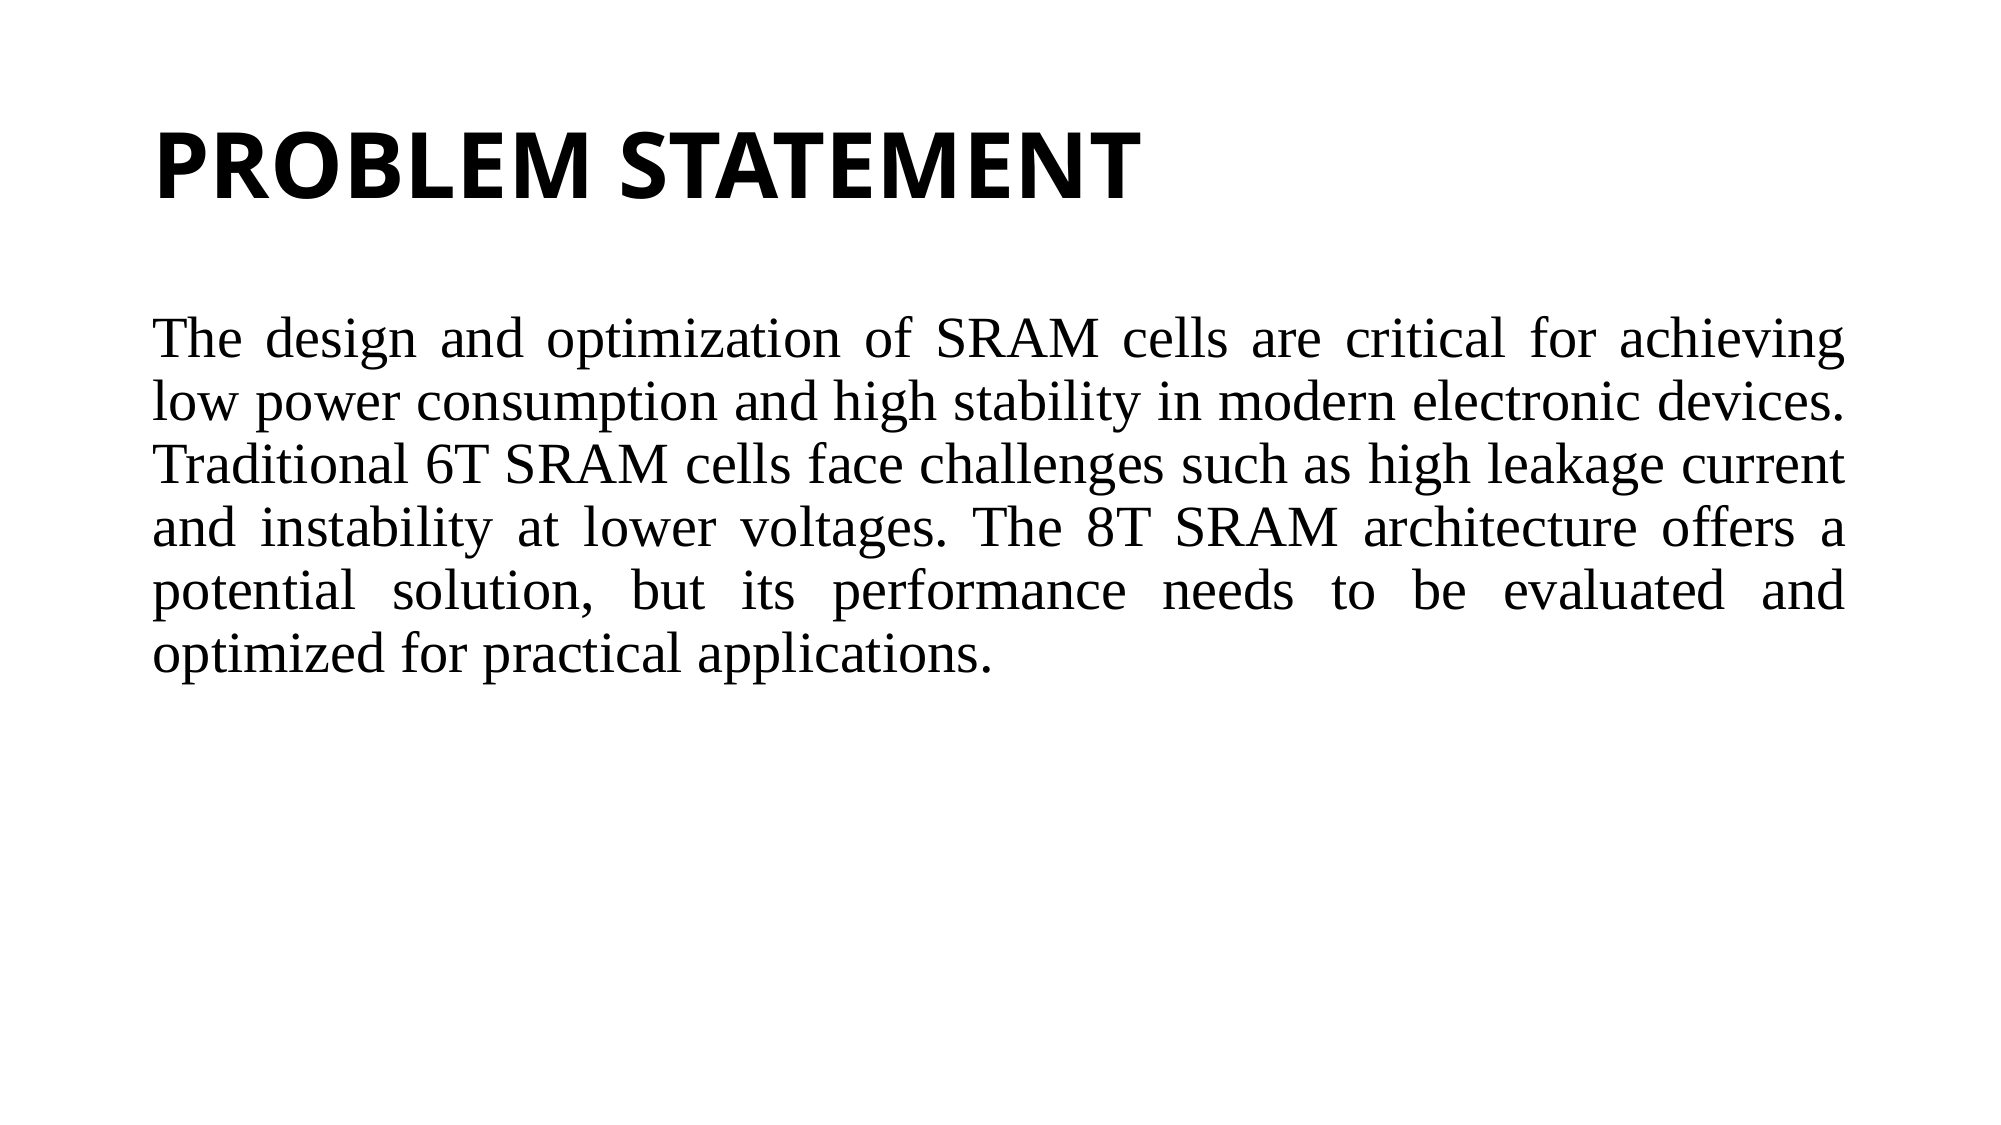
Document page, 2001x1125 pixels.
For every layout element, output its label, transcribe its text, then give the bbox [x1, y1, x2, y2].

title PROBLEM STATEMENT [137, 59, 1863, 278]
list The design and optimization of SRAM cells are critical for achieving low power consumption and high stability in modern electronic devices. Traditional 6T SRAM cells face challenges such as high leakage current and instability at lower voltages. The 8T SRAM architecture offers a potential solution, but its performance needs to be evaluated and optimized for practical applications. [137, 299, 1863, 1014]
